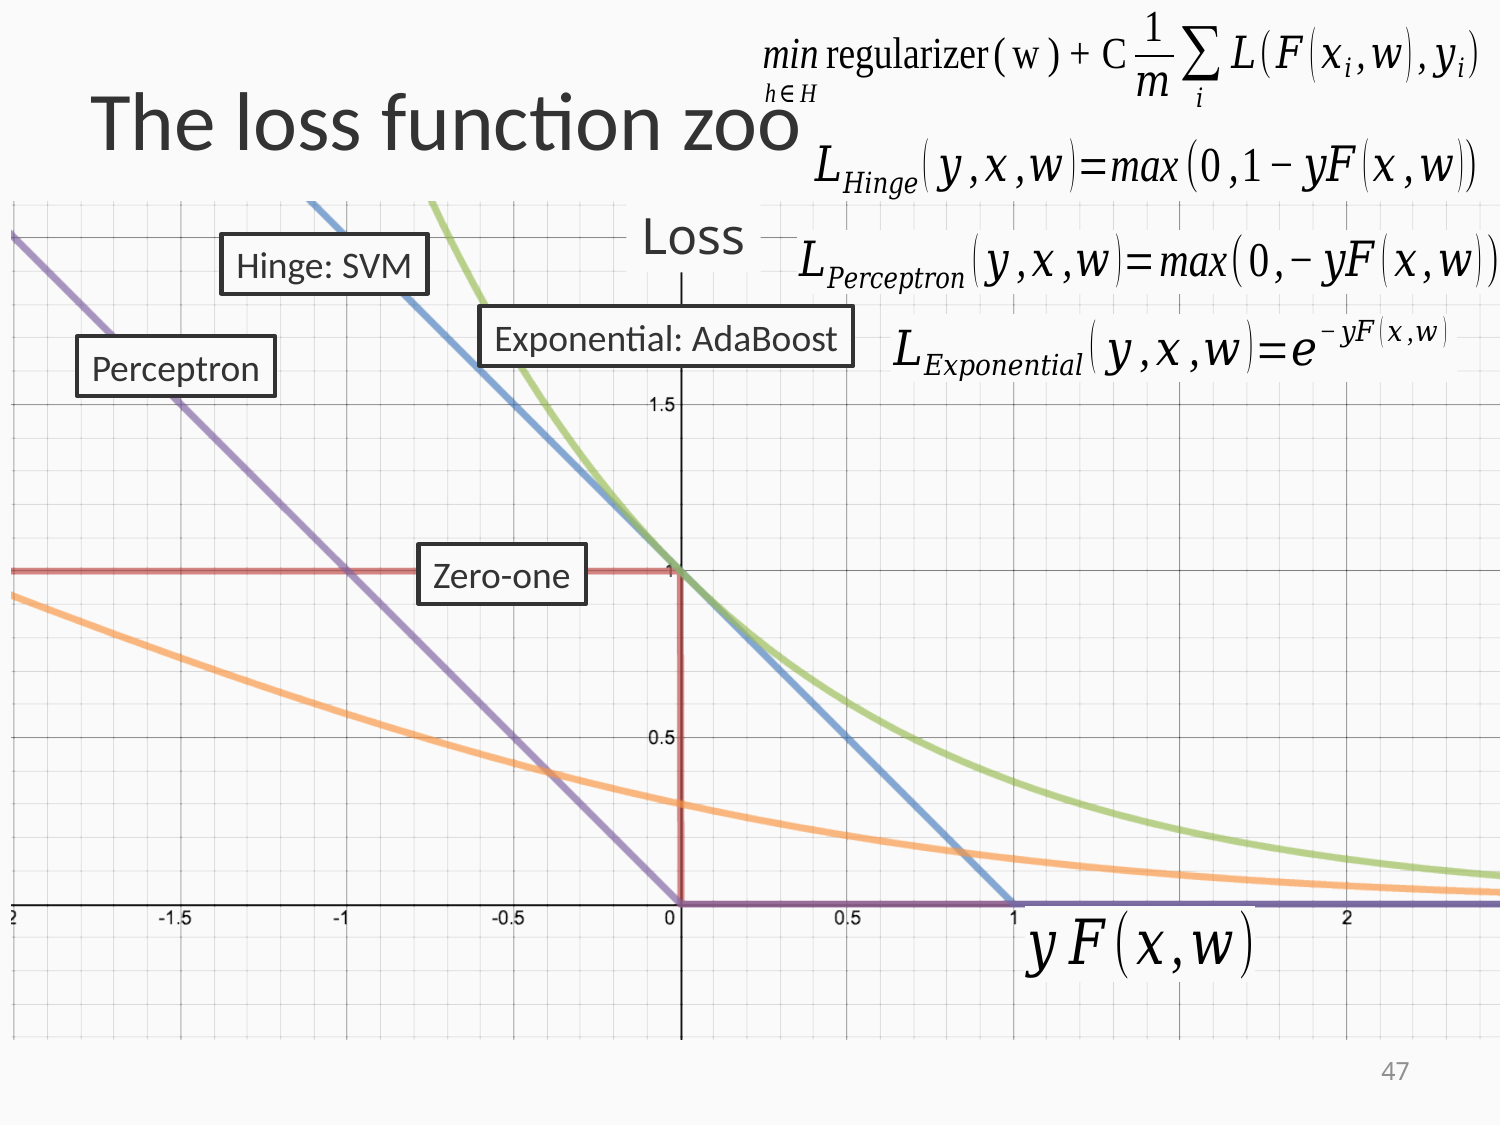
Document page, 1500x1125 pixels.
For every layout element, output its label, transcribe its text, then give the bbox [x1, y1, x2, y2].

picture [11, 200, 1500, 1040]
title The loss function zoo [75, 23, 1425, 199]
slide_number 47 [1074, 1048, 1425, 1103]
